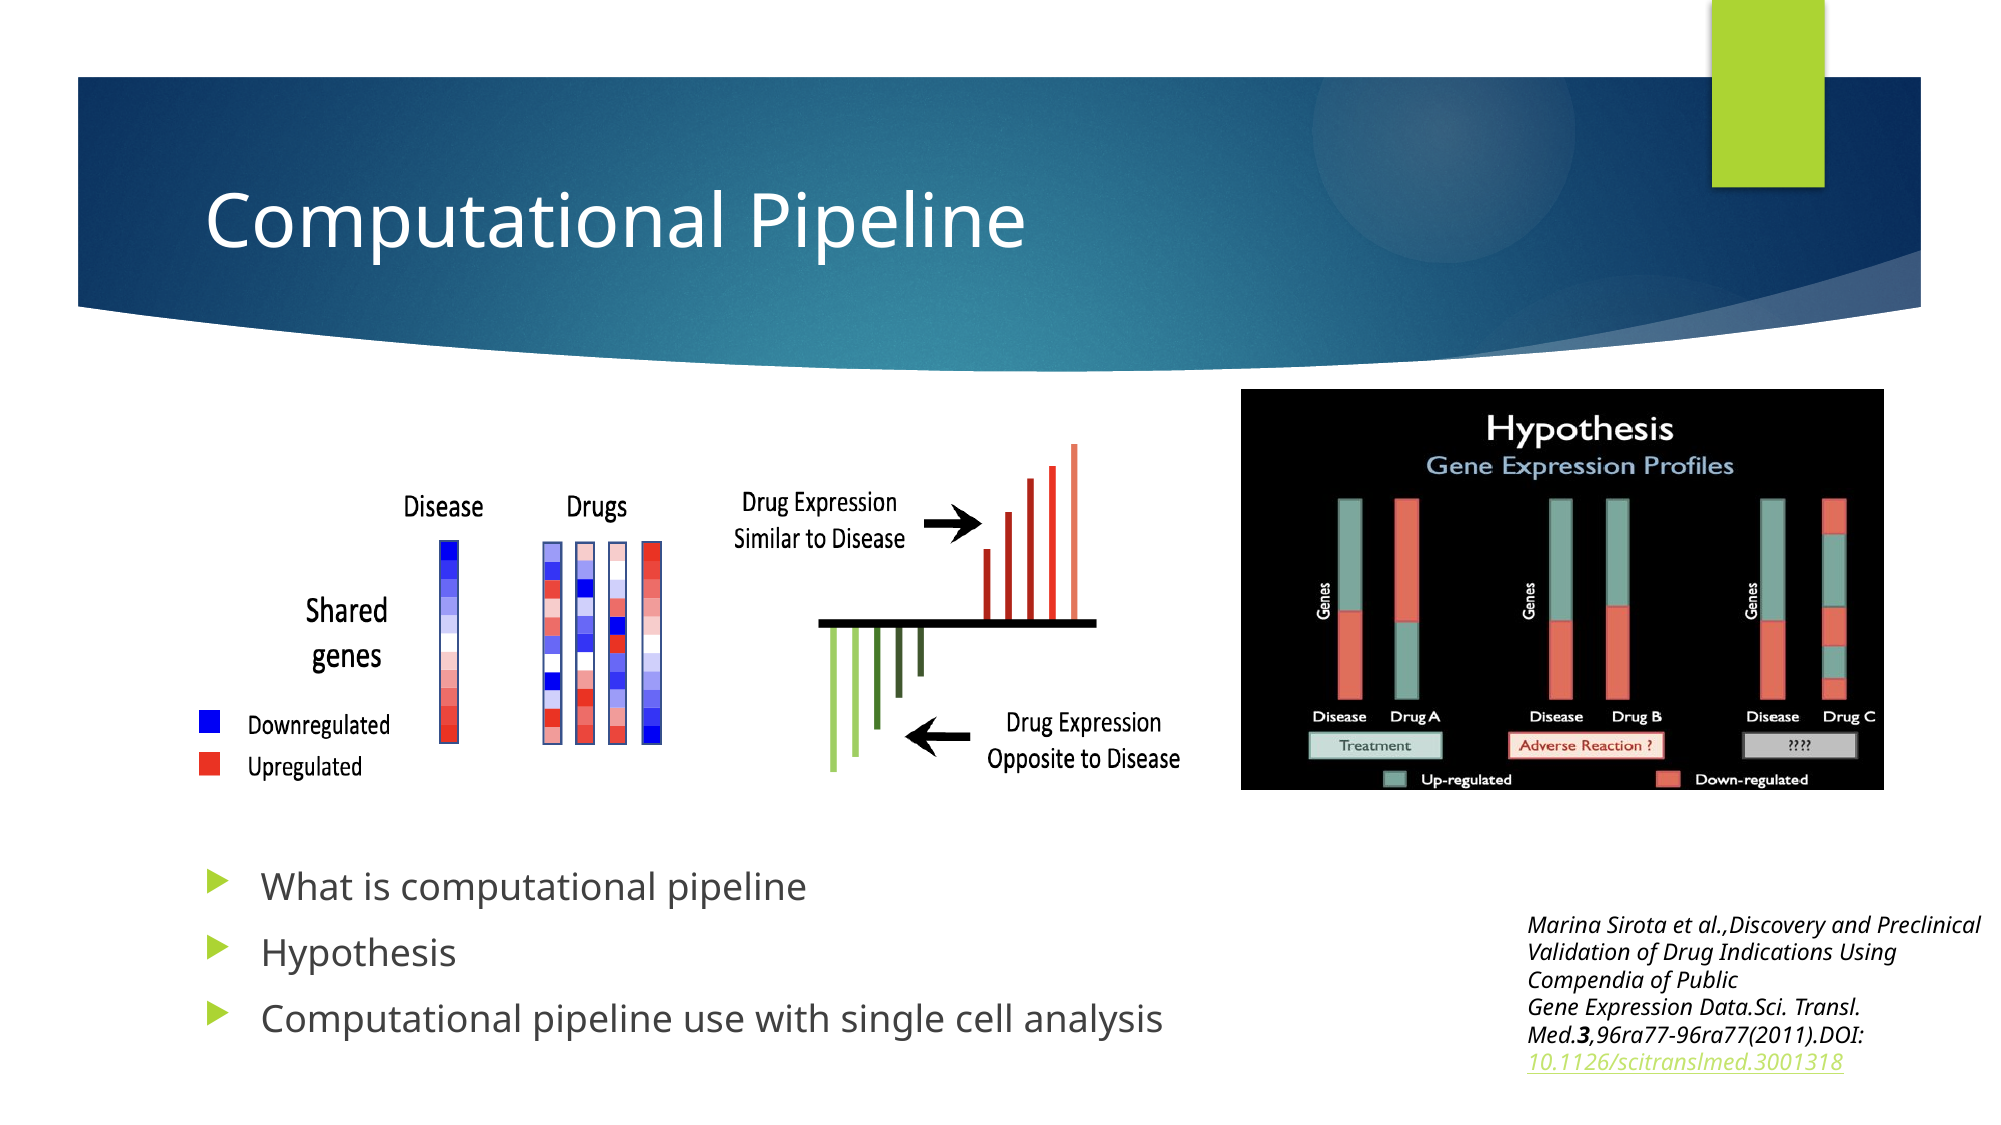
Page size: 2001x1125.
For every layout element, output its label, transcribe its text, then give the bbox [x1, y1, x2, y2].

text_box Marina Sirota et al.,Discovery and Preclinical Validation of Drug Indications Using Compendia of Public Gene Expression Data.Sci. Transl. Med.3,96ra77-96ra77(2011).DOI:10.1126/scitranslmed.3001318 [1512, 902, 2000, 1125]
picture [163, 396, 1204, 813]
title Computational Pipeline [189, 159, 1627, 276]
picture [1241, 389, 1884, 790]
list What is computational pipeline Hypothesis Computational pipeline use with single cell analysis [189, 988, 1220, 1050]
list [0, 804, 1745, 988]
